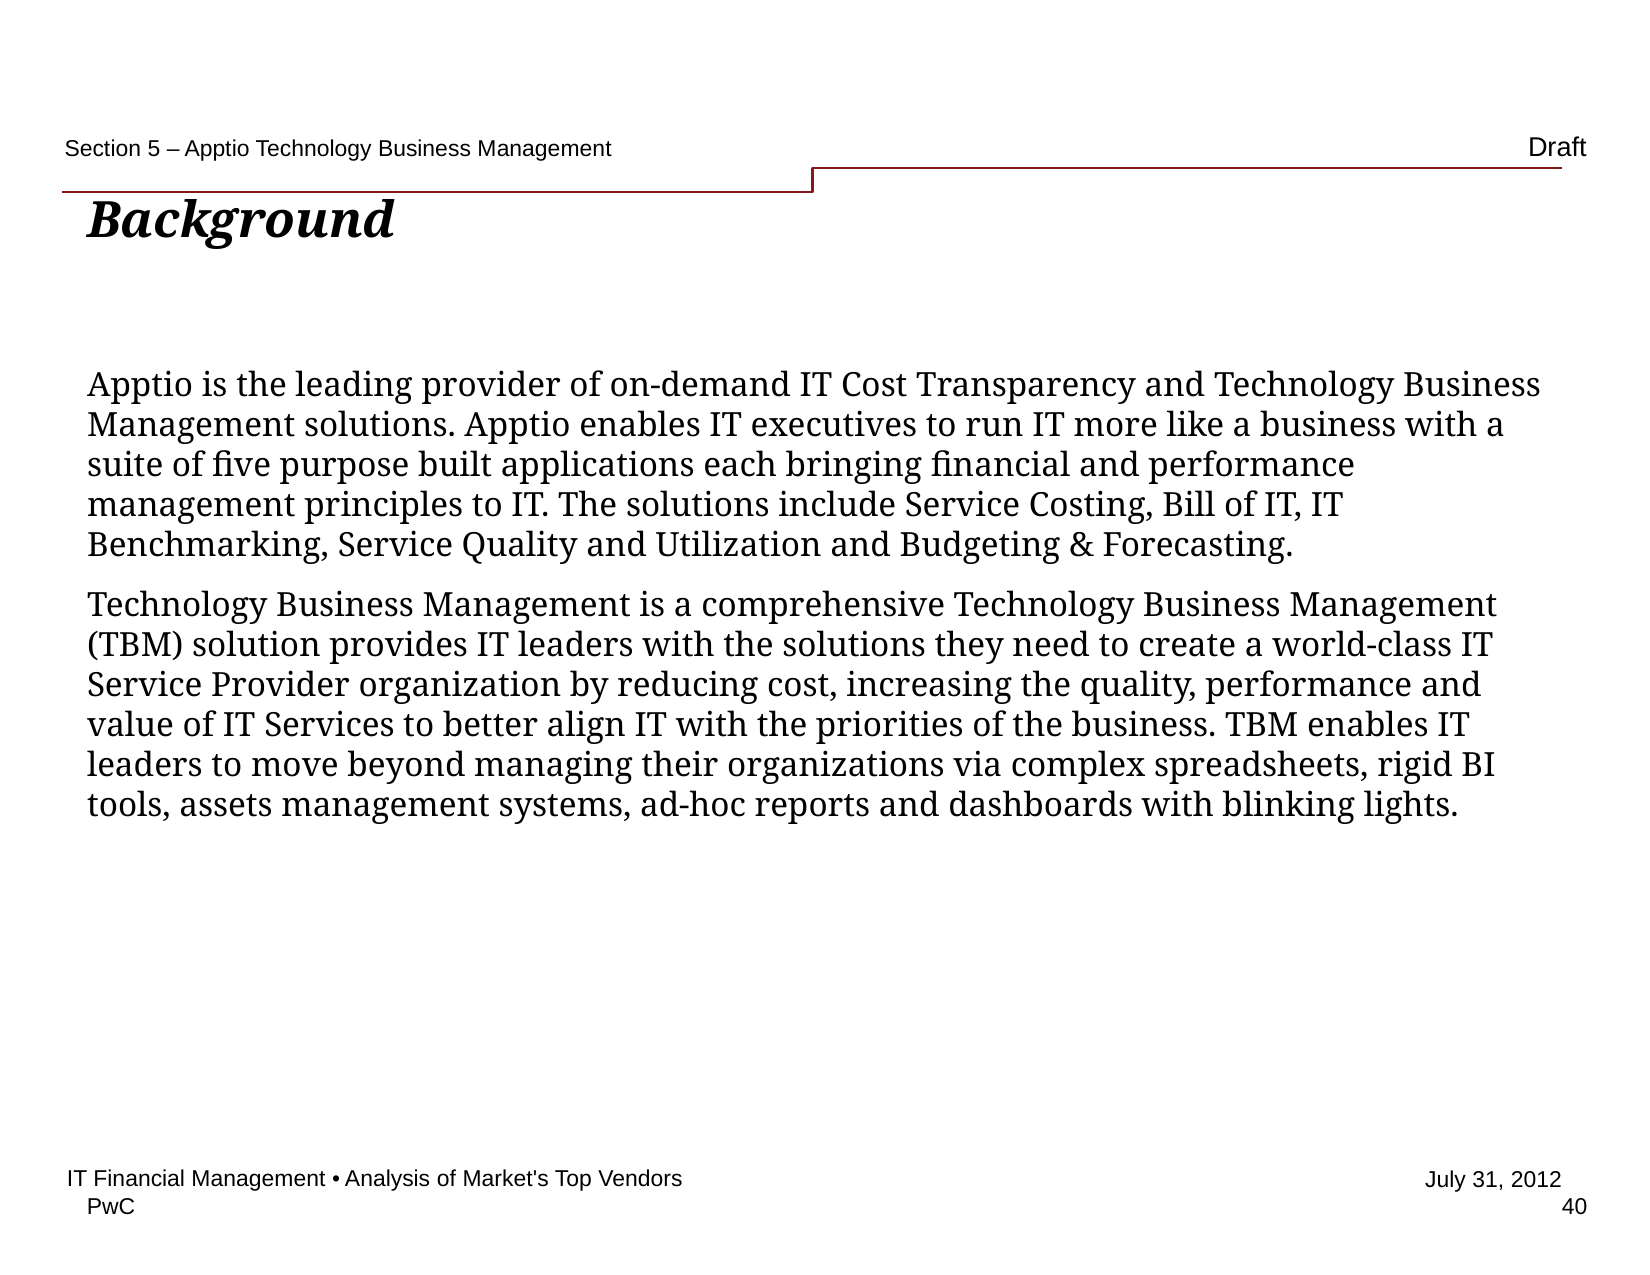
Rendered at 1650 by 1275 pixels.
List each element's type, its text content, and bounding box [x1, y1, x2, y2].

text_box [86, 112, 1564, 1214]
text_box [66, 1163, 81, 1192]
text_box 40 [1565, 1191, 1588, 1220]
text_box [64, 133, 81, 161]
